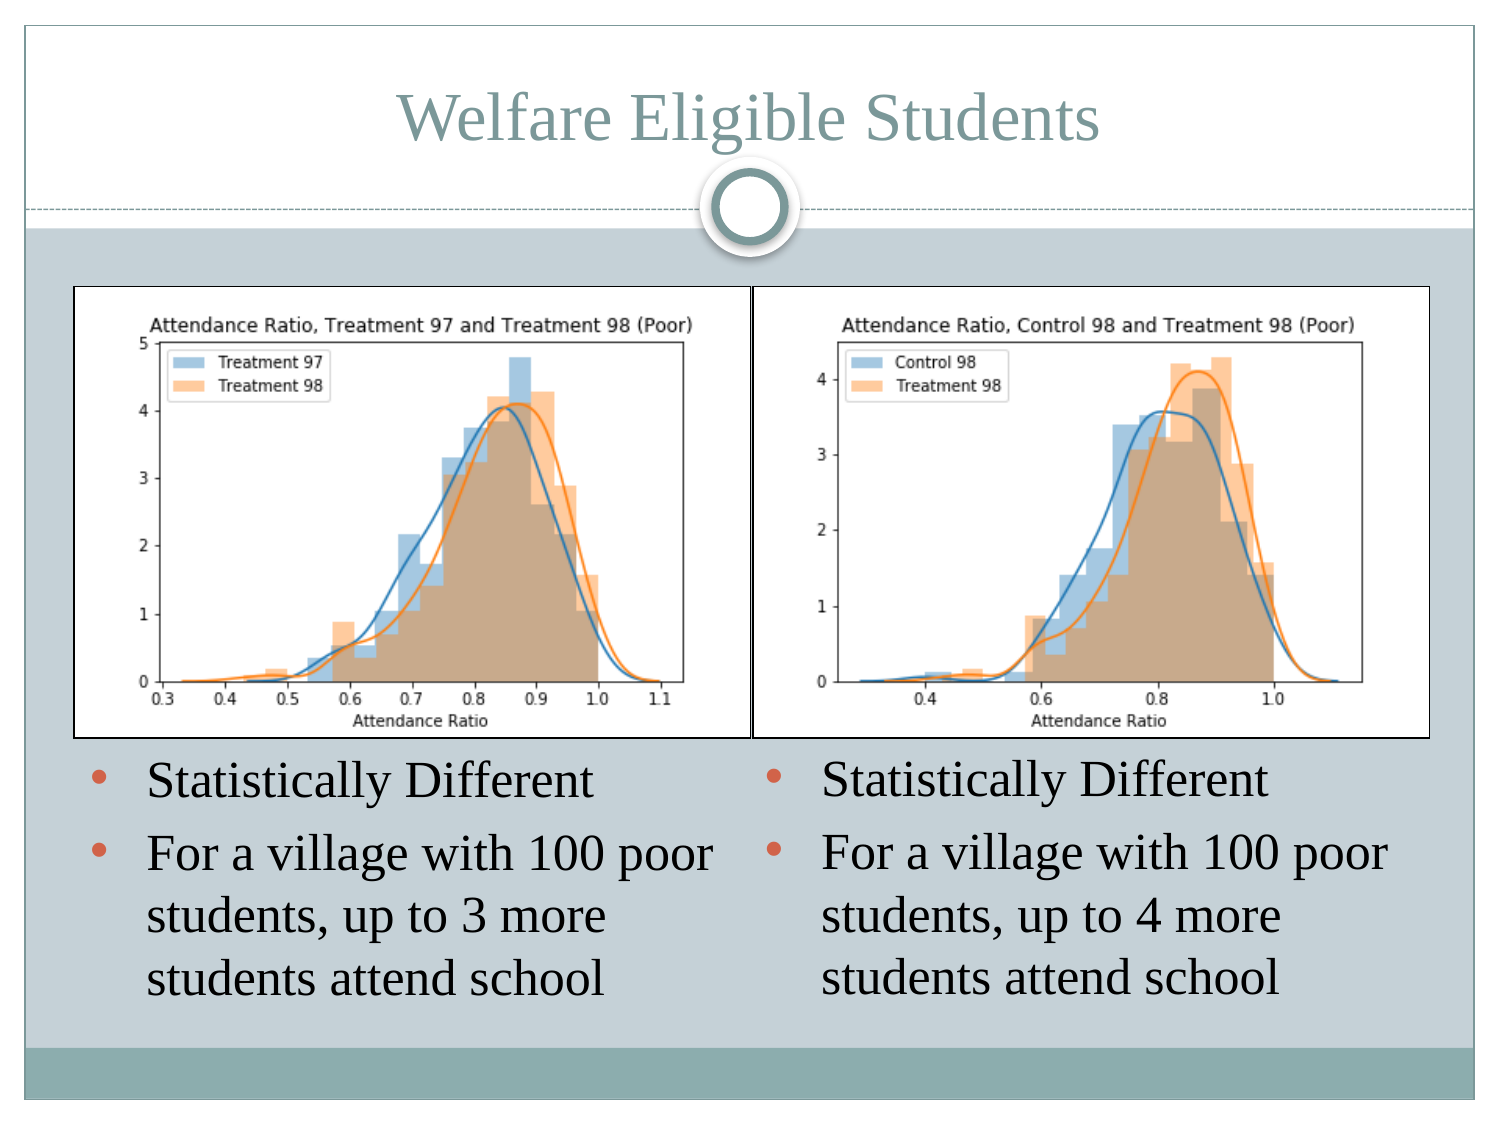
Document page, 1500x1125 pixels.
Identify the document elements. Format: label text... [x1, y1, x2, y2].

text_box Statistically Different For a village with 100 poor students, up to 3 more students attend school [74, 748, 750, 1088]
title Welfare Eligible Students [49, 37, 1450, 162]
text_box Statistically Different For a village with 100 poor students, up to 4 more students attend school [750, 748, 1429, 1088]
picture [74, 287, 751, 738]
picture [753, 287, 1430, 738]
